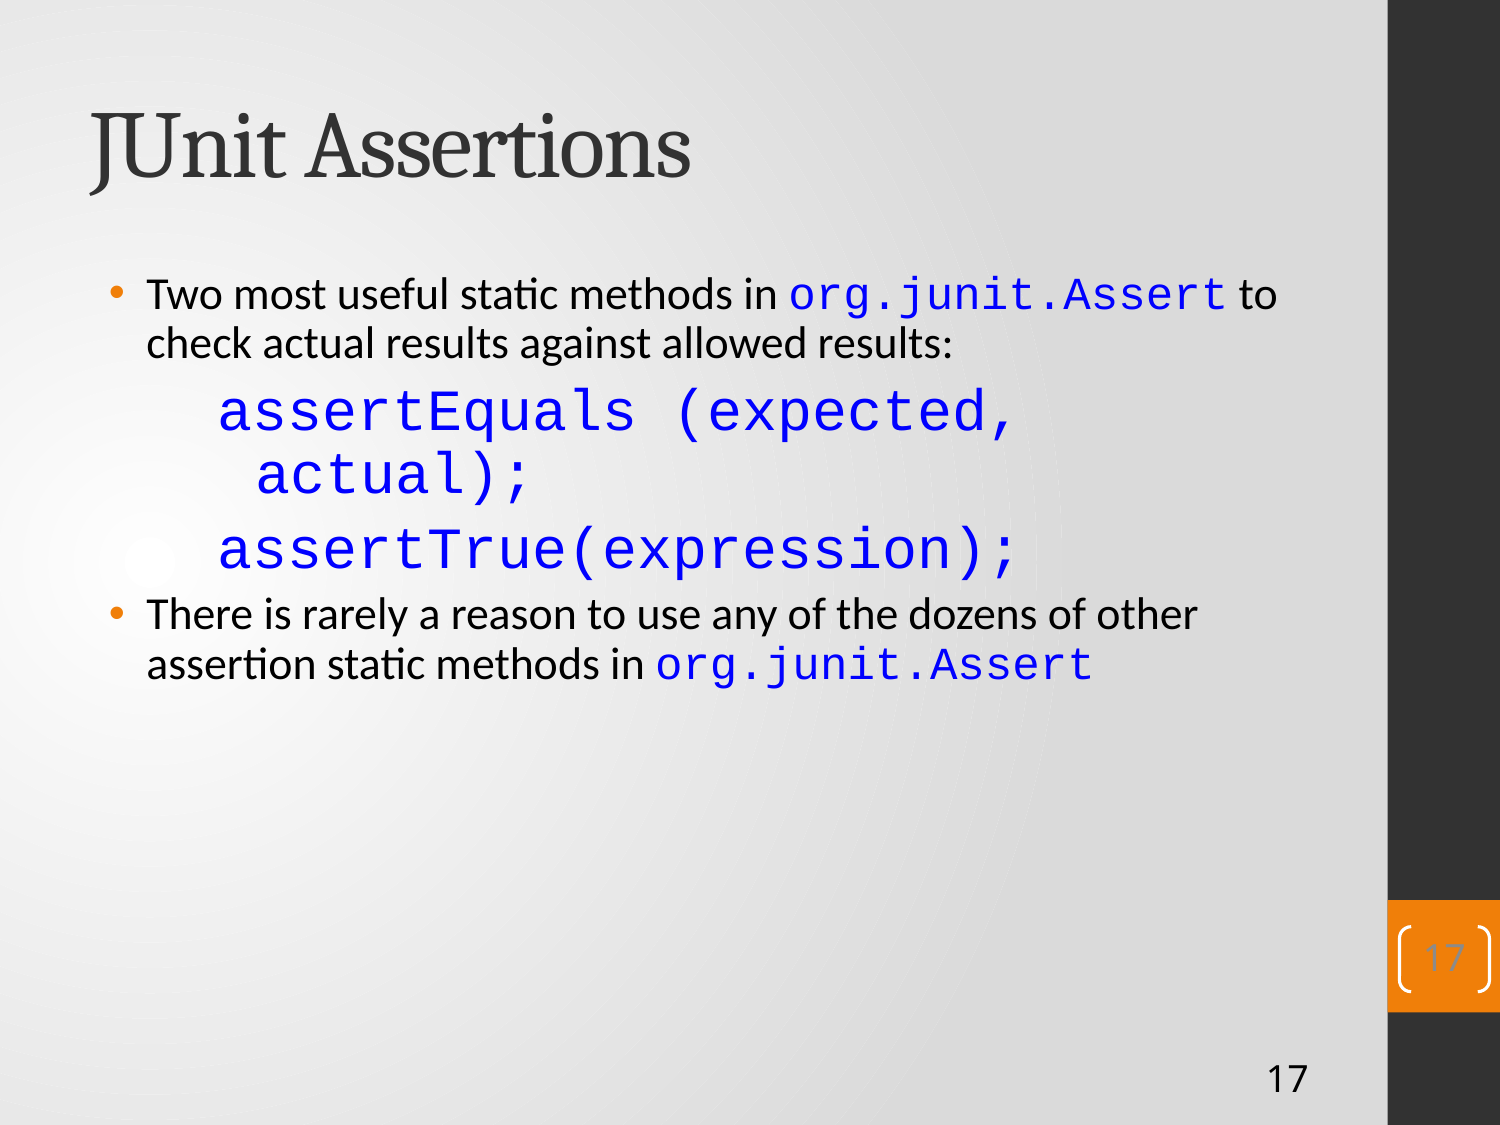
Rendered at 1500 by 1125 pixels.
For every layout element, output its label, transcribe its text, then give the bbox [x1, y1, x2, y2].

title JUnit Assertions [75, 45, 1325, 233]
list Two most useful static methods in org.junit.Assert to check actual results against allowed results: assertEquals (expected, actual); assertTrue(expression); There is rarely a reason to use any of the dozens of other assertion static methods in org.junit.Assert [75, 262, 1325, 1050]
slide_number 17 [1397, 925, 1492, 994]
